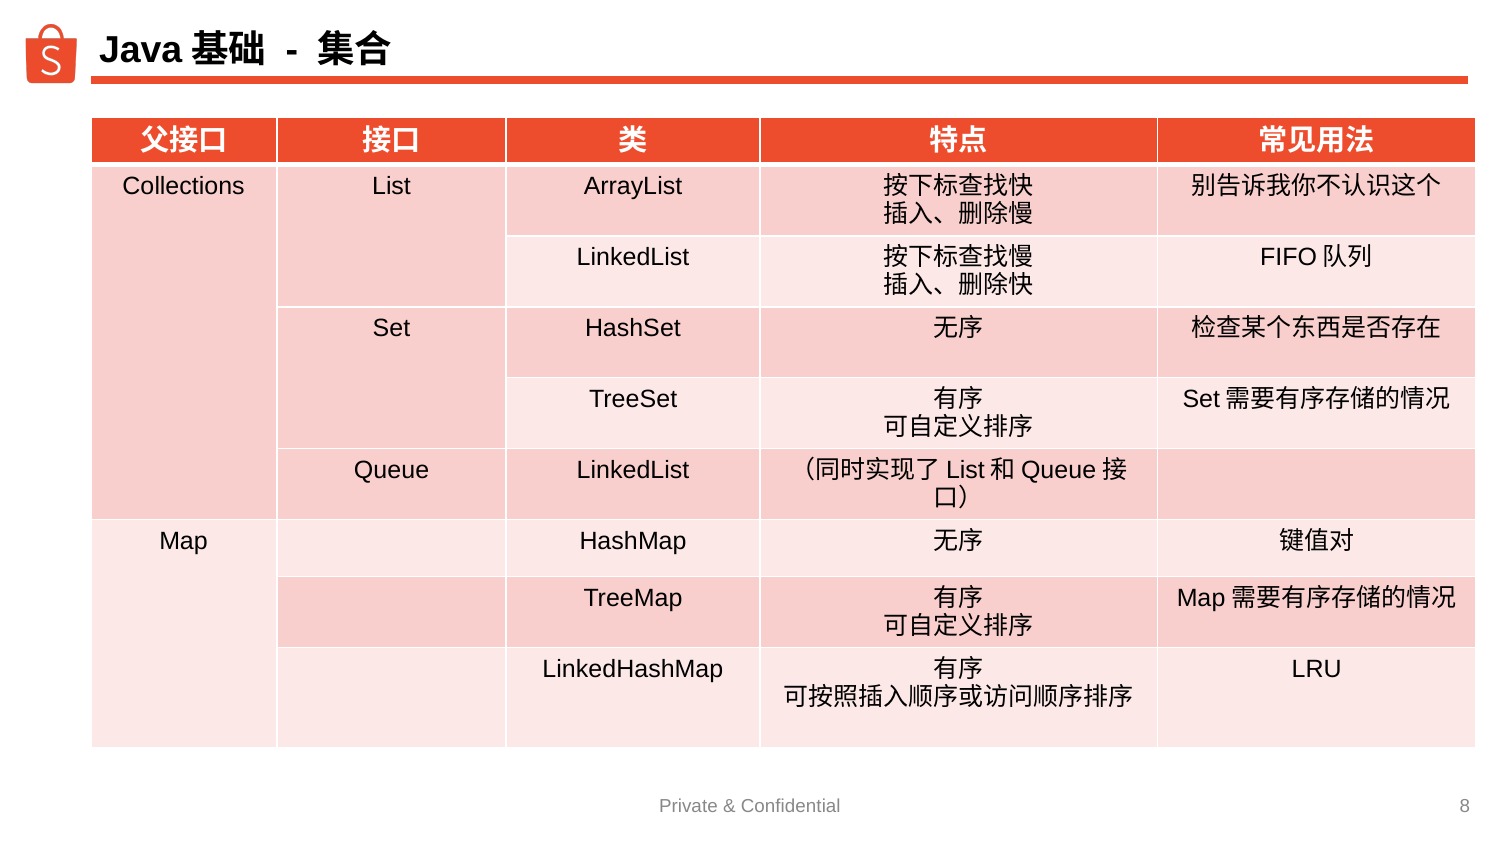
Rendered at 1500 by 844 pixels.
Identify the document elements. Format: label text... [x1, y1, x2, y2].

table_cell Set需要有序存储的情况 [1158, 378, 1475, 448]
table_cell LRU [1158, 648, 1475, 747]
table_cell HashMap [507, 520, 759, 576]
table_cell 有序 可自定义排序 [761, 378, 1157, 448]
table_header 接口 [278, 118, 505, 162]
table_header 常见用法 [1158, 118, 1475, 162]
table_cell TreeMap [507, 577, 759, 647]
table_cell [278, 520, 505, 576]
title Java基础 - 集合 [90, 7, 1413, 80]
table_cell 按下标查找快 插入、删除慢 [761, 167, 1157, 235]
table_cell Map [92, 520, 276, 747]
table_cell LinkedList [507, 449, 759, 519]
table_cell 无序 [761, 308, 1157, 377]
table_cell 别告诉我你不认识这个 [1158, 167, 1475, 235]
table_header 类 [507, 118, 759, 162]
table_cell 有序 可自定义排序 [761, 577, 1157, 647]
table_cell [1158, 449, 1475, 519]
picture [25, 24, 81, 86]
table_cell Queue [278, 449, 505, 519]
table_cell ArrayList [507, 167, 759, 235]
table_header 特点 [761, 118, 1157, 162]
slide_number ‹#› [1430, 787, 1476, 822]
table_cell LinkedList [507, 237, 759, 306]
table_cell 无序 [761, 520, 1157, 576]
table_cell HashSet [507, 308, 759, 377]
table_cell FIFO队列 [1158, 237, 1475, 306]
table_cell Set [278, 308, 505, 448]
table_cell 按下标查找慢 插入、删除快 [761, 237, 1157, 306]
table_cell LinkedHashMap [507, 648, 759, 747]
table_cell 键值对 [1158, 520, 1475, 576]
table_cell [278, 577, 505, 647]
table_cell 有序 可按照插入顺序或访问顺序排序 [761, 648, 1157, 747]
table_cell TreeSet [507, 378, 759, 448]
table_cell List [278, 167, 505, 306]
table_cell （同时实现了List和Queue接口） [761, 449, 1157, 519]
table_cell 检查某个东西是否存在 [1158, 308, 1475, 377]
table_cell Collections [92, 167, 276, 519]
table_header 父接口 [92, 118, 276, 162]
table_cell Map需要有序存储的情况 [1158, 577, 1475, 647]
table_cell [278, 648, 505, 747]
